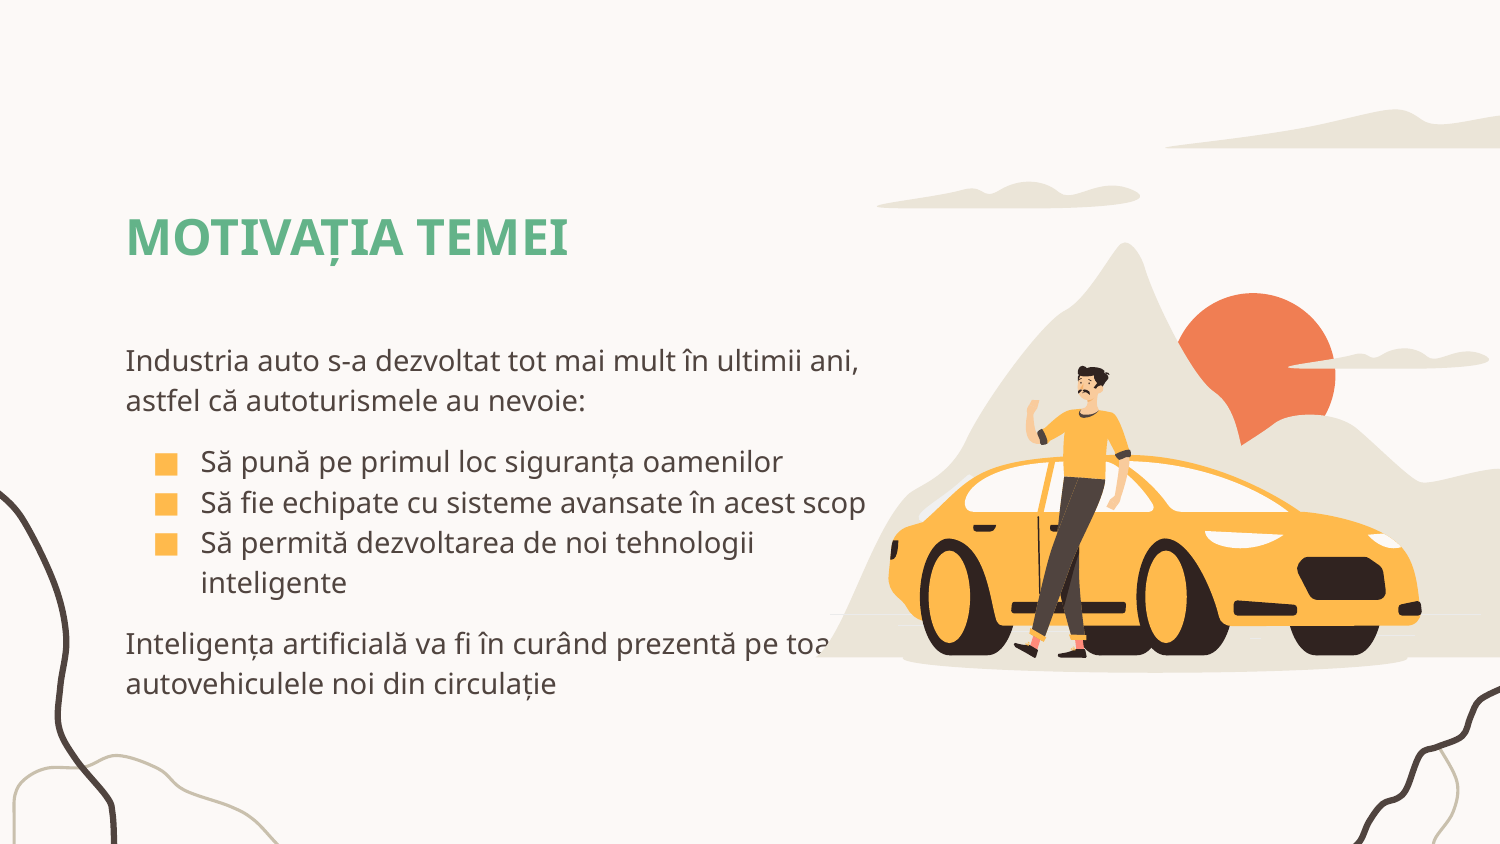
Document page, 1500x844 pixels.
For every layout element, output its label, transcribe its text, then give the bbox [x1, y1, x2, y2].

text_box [815, 109, 1500, 658]
title MOTIVAȚIA TEMEI [110, 173, 788, 298]
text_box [829, 365, 1481, 673]
list Industria auto s-a dezvoltat tot mai mult în ultimii ani, astfel că autoturismele au nevoie: Să pună pe primul loc siguranța oamenilor Să fie echipate cu sisteme avansate în acest scop Să permită dezvoltarea de noi tehnologii inteligente Inteligența artificială va fi în curând prezentă pe toate autovehiculele noi din circulație [110, 322, 832, 681]
